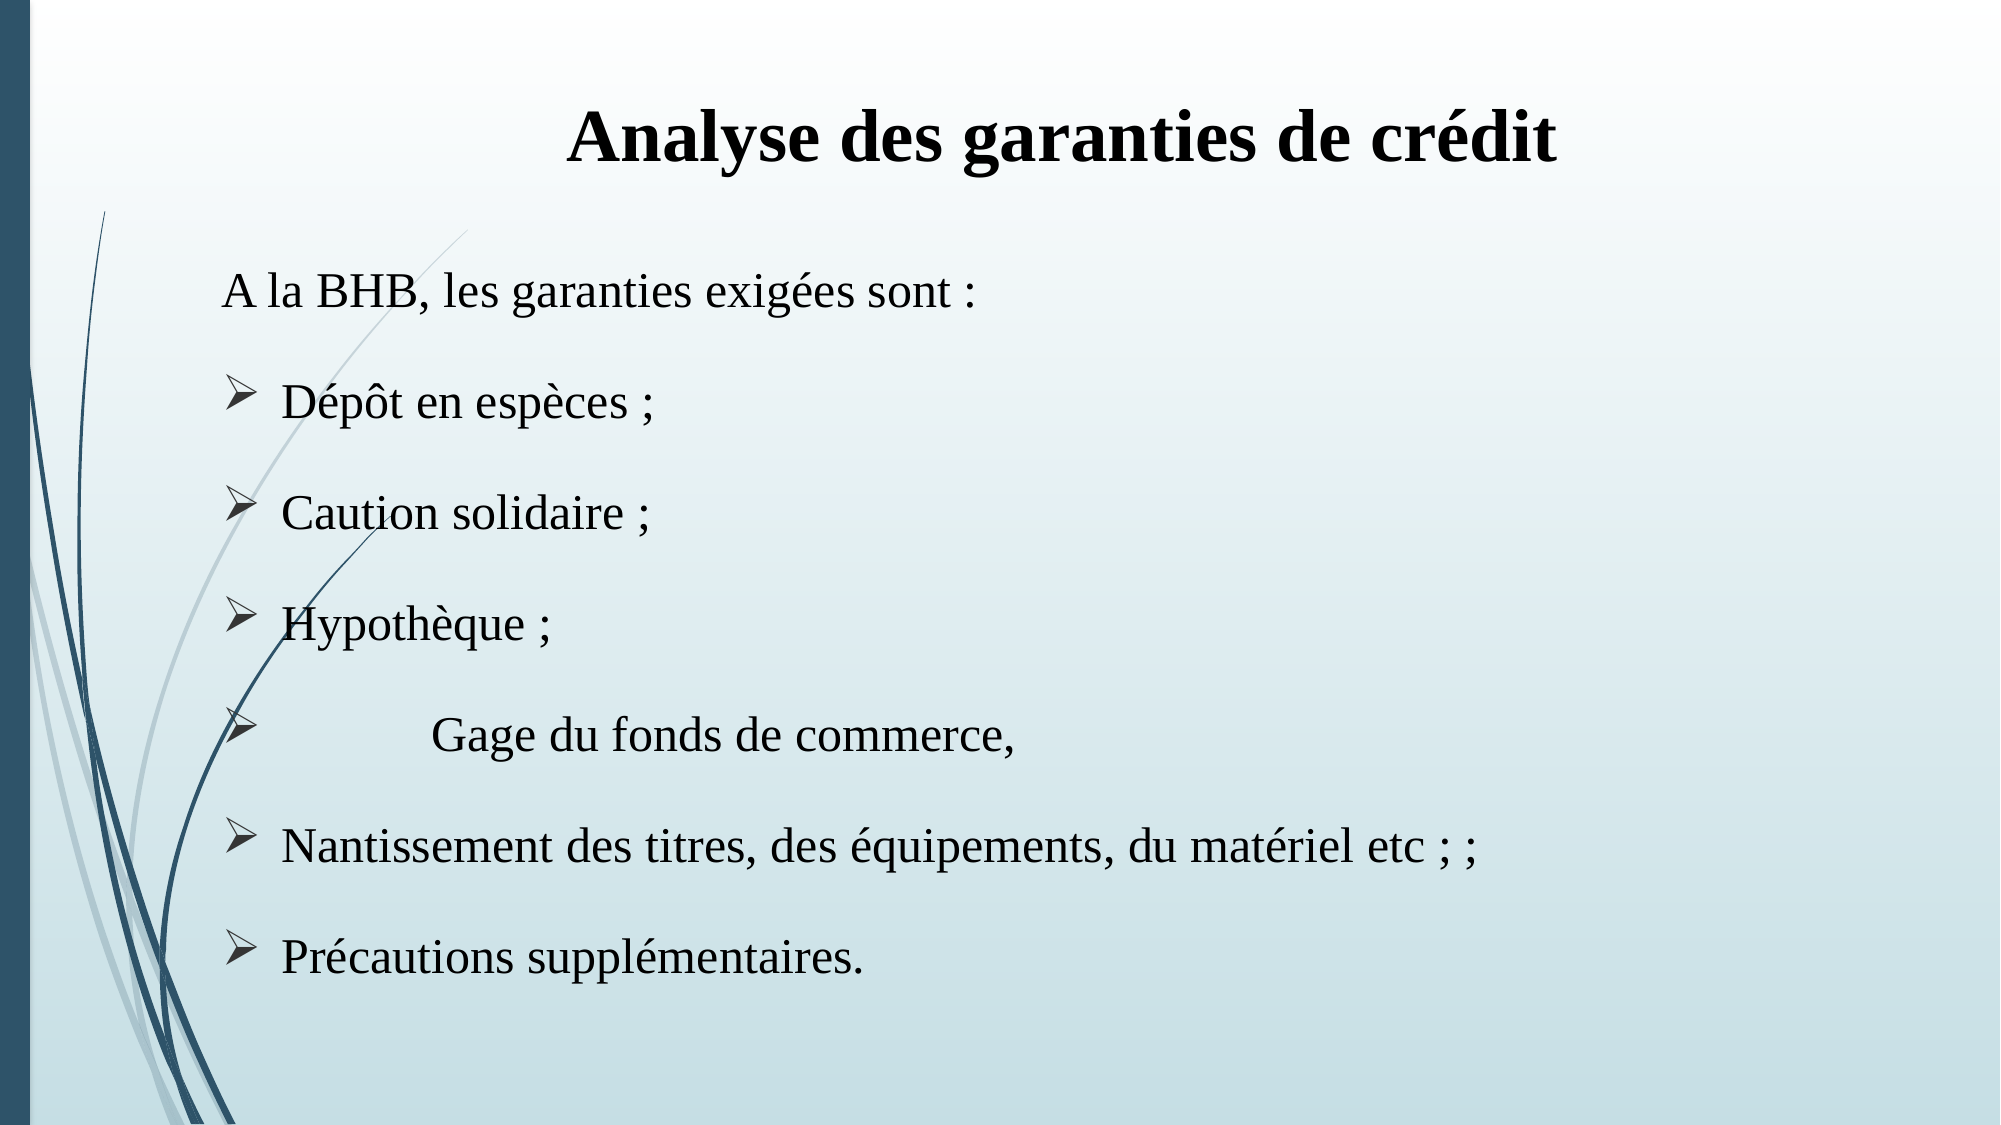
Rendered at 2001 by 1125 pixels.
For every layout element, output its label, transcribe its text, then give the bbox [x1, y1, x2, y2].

title Analyse des garanties de crédit [331, 78, 1794, 220]
list A la BHB, les garanties exigées sont : Dépôt en espèces ; Caution solidaire ; Hypothèque ; Gage du fonds de commerce, Nantissement des titres, des équipements, du matériel etc ; ; Précautions supplémentaires. [206, 220, 1880, 1047]
